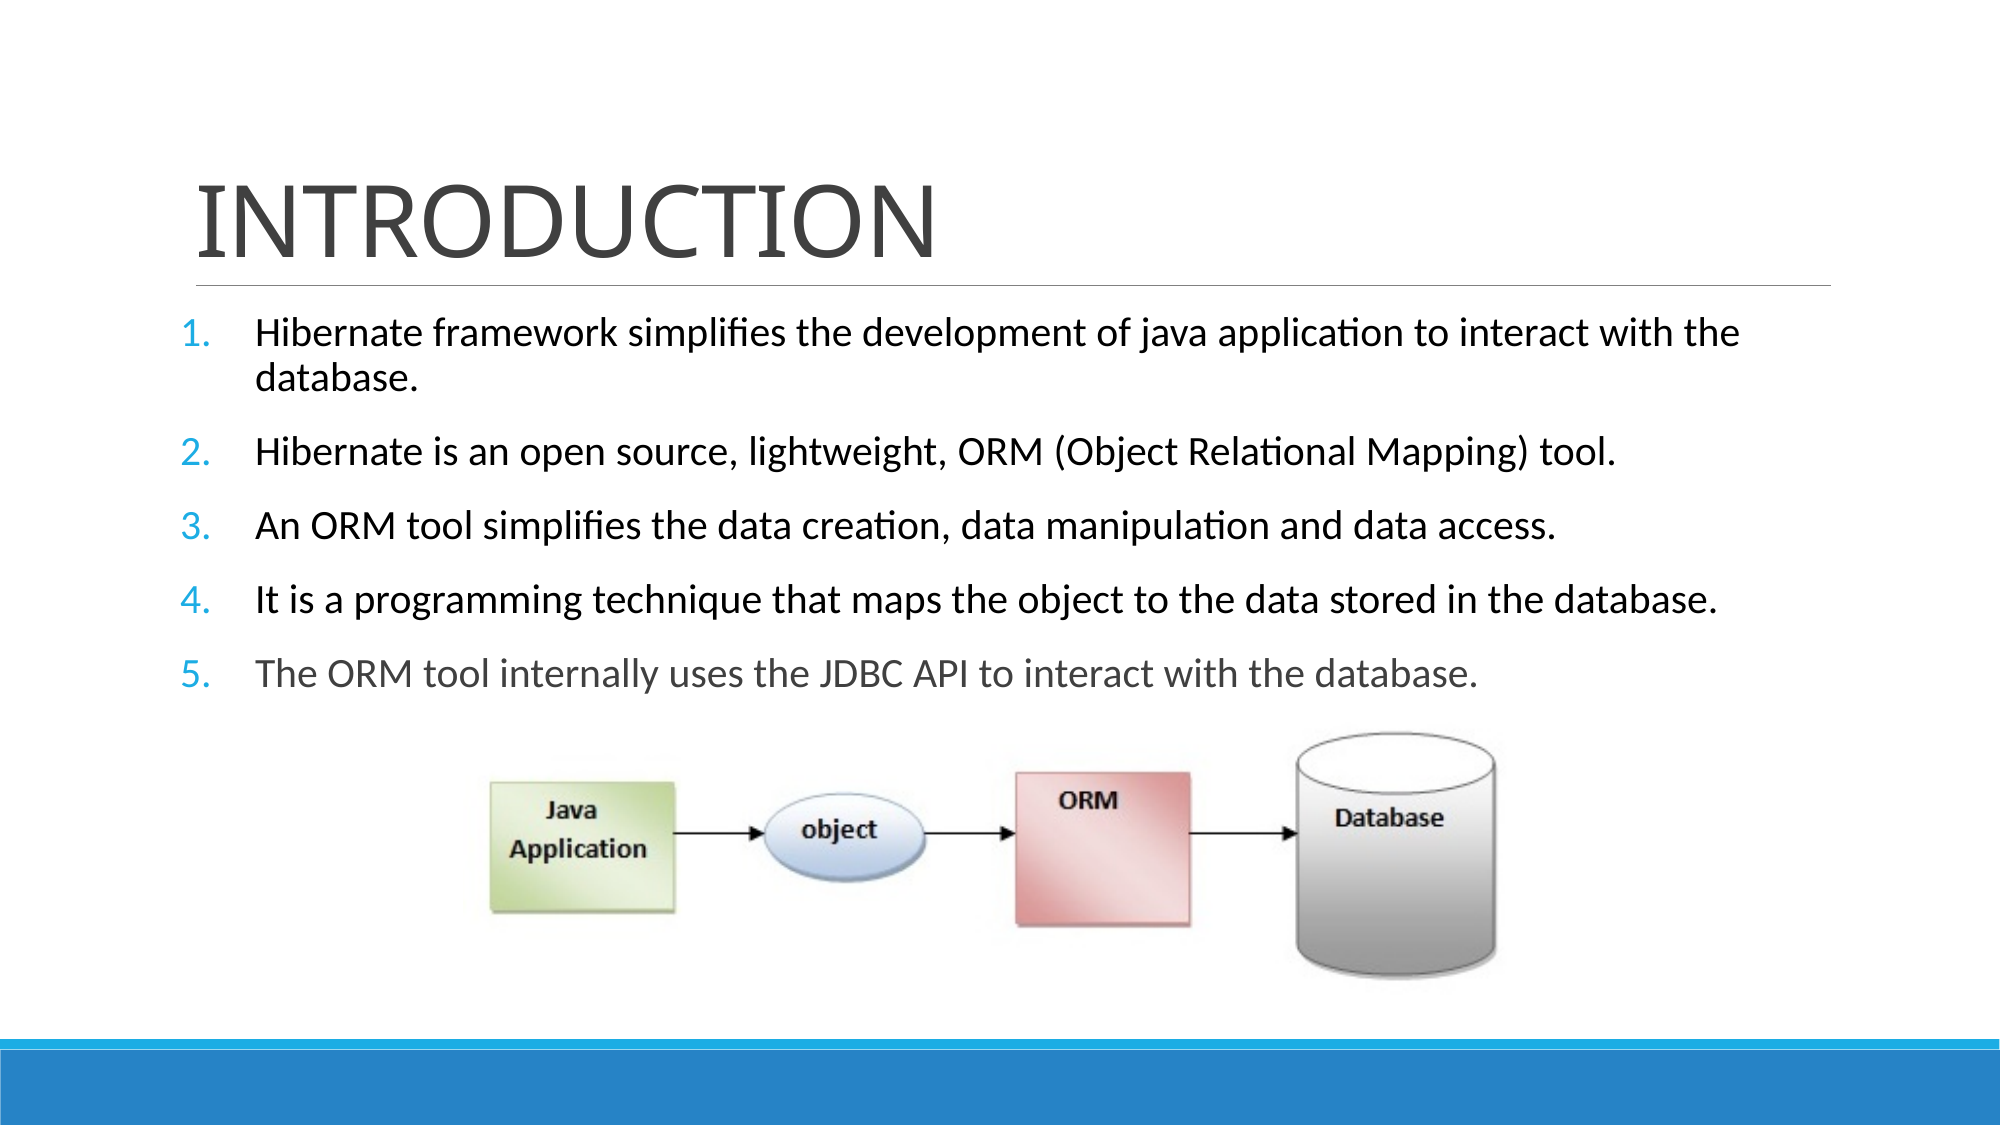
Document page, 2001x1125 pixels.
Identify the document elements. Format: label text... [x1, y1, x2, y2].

title INTRODUCTION [180, 47, 1830, 285]
list Hibernate framework simplifies the development of java application to interact with the database. Hibernate is an open source, lightweight, ORM (Object Relational Mapping) tool. An ORM tool simplifies the data creation, data manipulation and data access. It is a programming technique that maps the object to the data stored in the database. The ORM tool internally uses the JDBC API to interact with the database. [180, 302, 1830, 963]
picture [463, 713, 1547, 1013]
